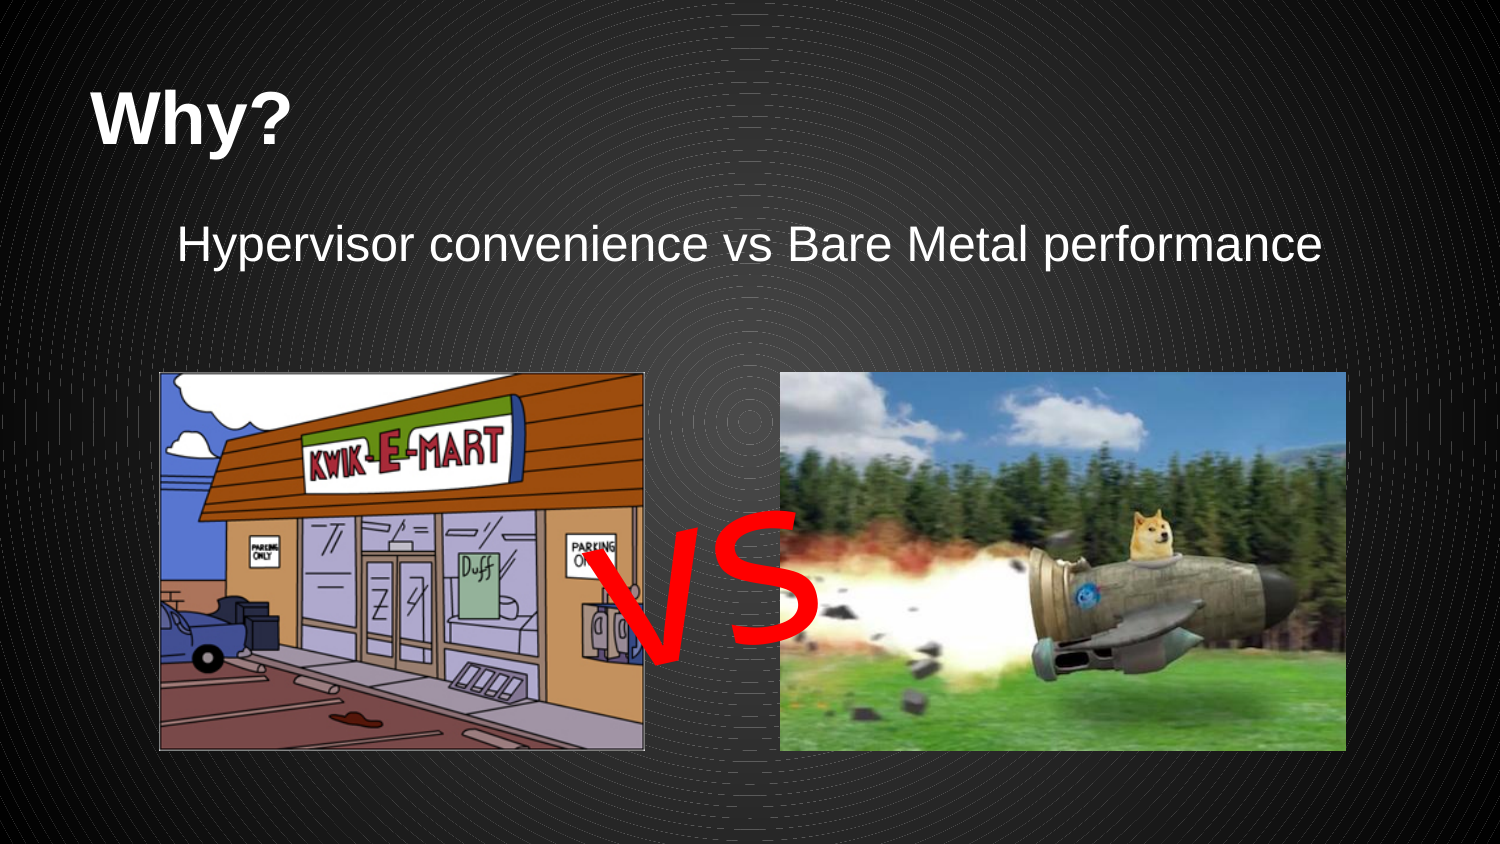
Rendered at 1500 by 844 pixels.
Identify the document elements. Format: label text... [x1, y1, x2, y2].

text_box vs [837, 363, 868, 370]
picture [158, 372, 645, 751]
title Why? [75, 33, 1425, 175]
list Hypervisor convenience vs Bare Metal performance [75, 196, 1425, 319]
text_box vs [650, 384, 774, 734]
picture [779, 372, 1346, 751]
